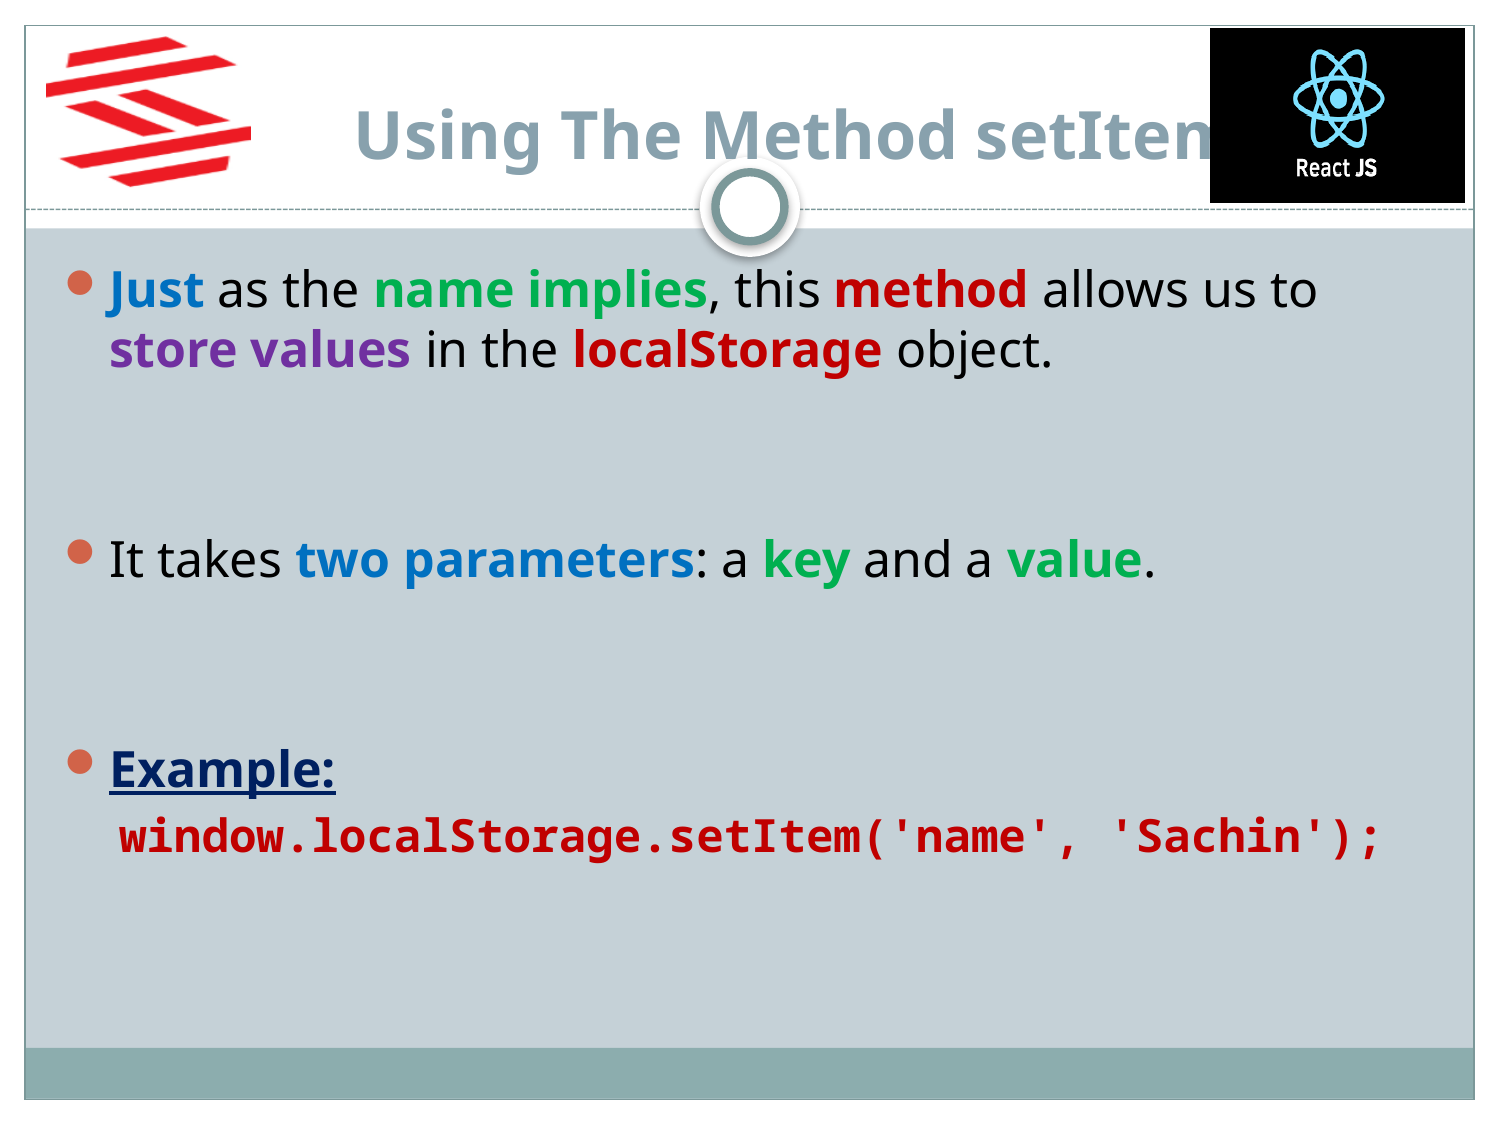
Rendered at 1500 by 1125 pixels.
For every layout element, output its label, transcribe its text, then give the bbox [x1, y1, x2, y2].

list Just as the name implies, this method allows us to store values in the localStorage object. It takes two parameters: a key and a value. Example: window.localStorage.setItem('name', 'Sachin'); [49, 250, 1445, 1001]
picture [1210, 28, 1466, 203]
text_box Using The Method setItem() [287, 15, 1425, 180]
picture [46, 34, 252, 195]
title [46, 23, 1203, 186]
